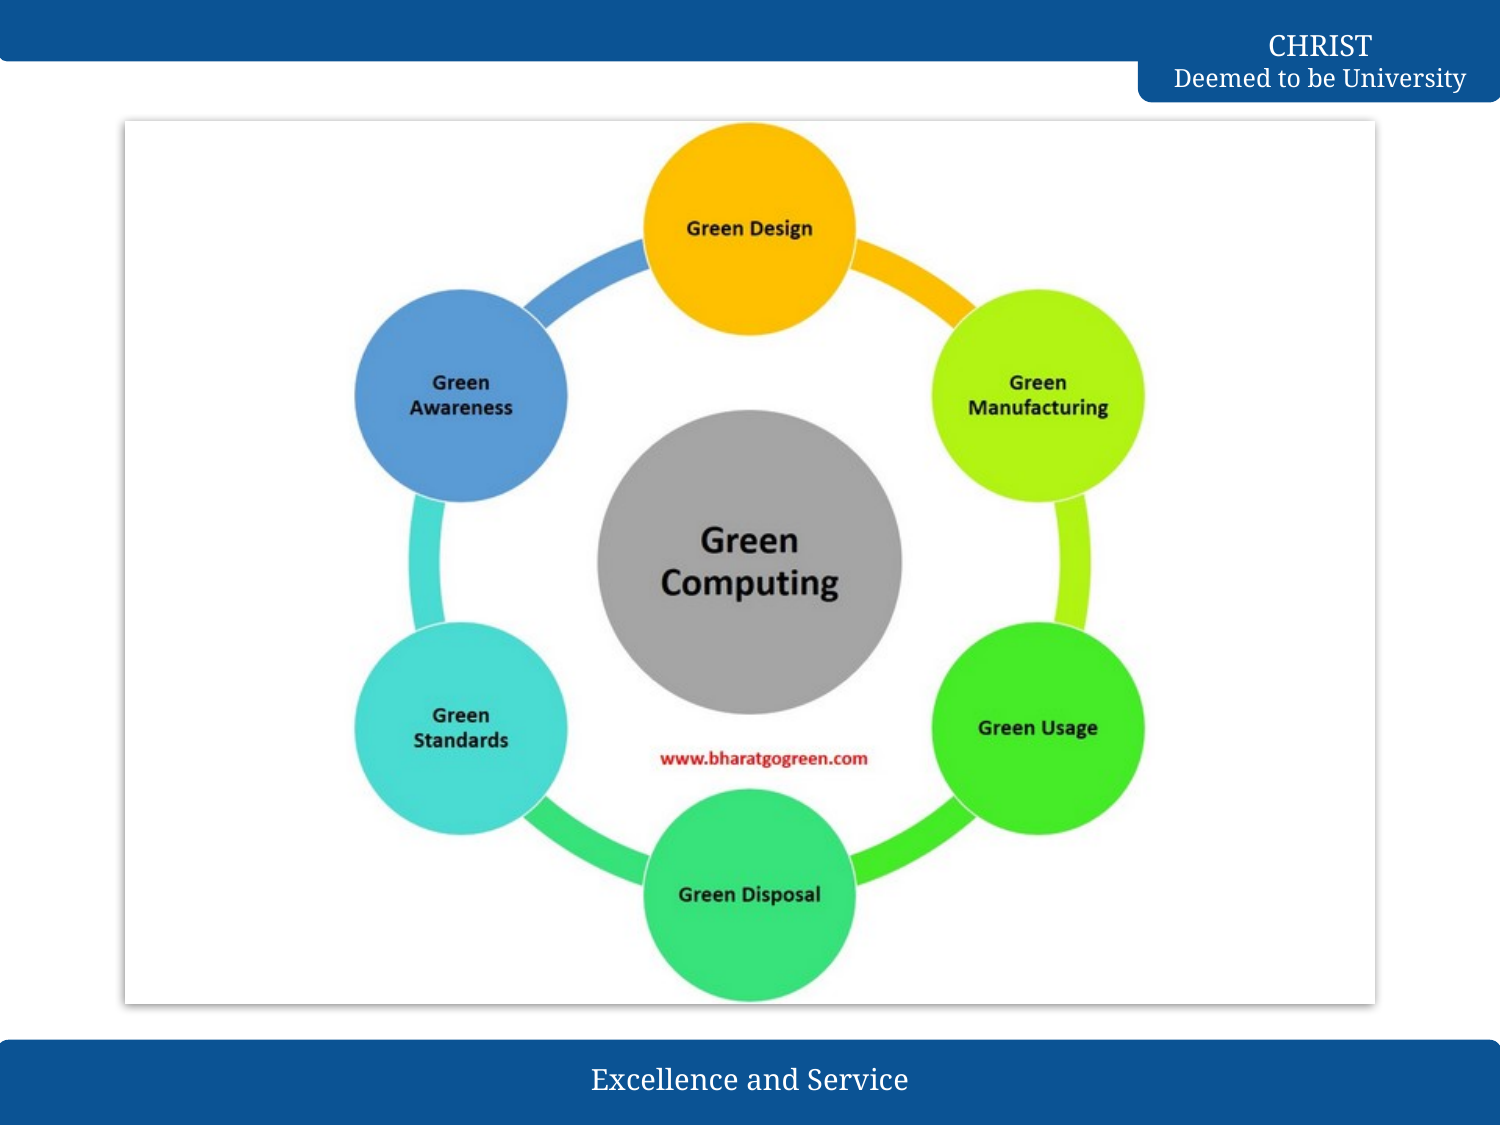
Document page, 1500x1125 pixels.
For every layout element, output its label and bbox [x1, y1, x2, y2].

picture [124, 120, 1376, 1005]
